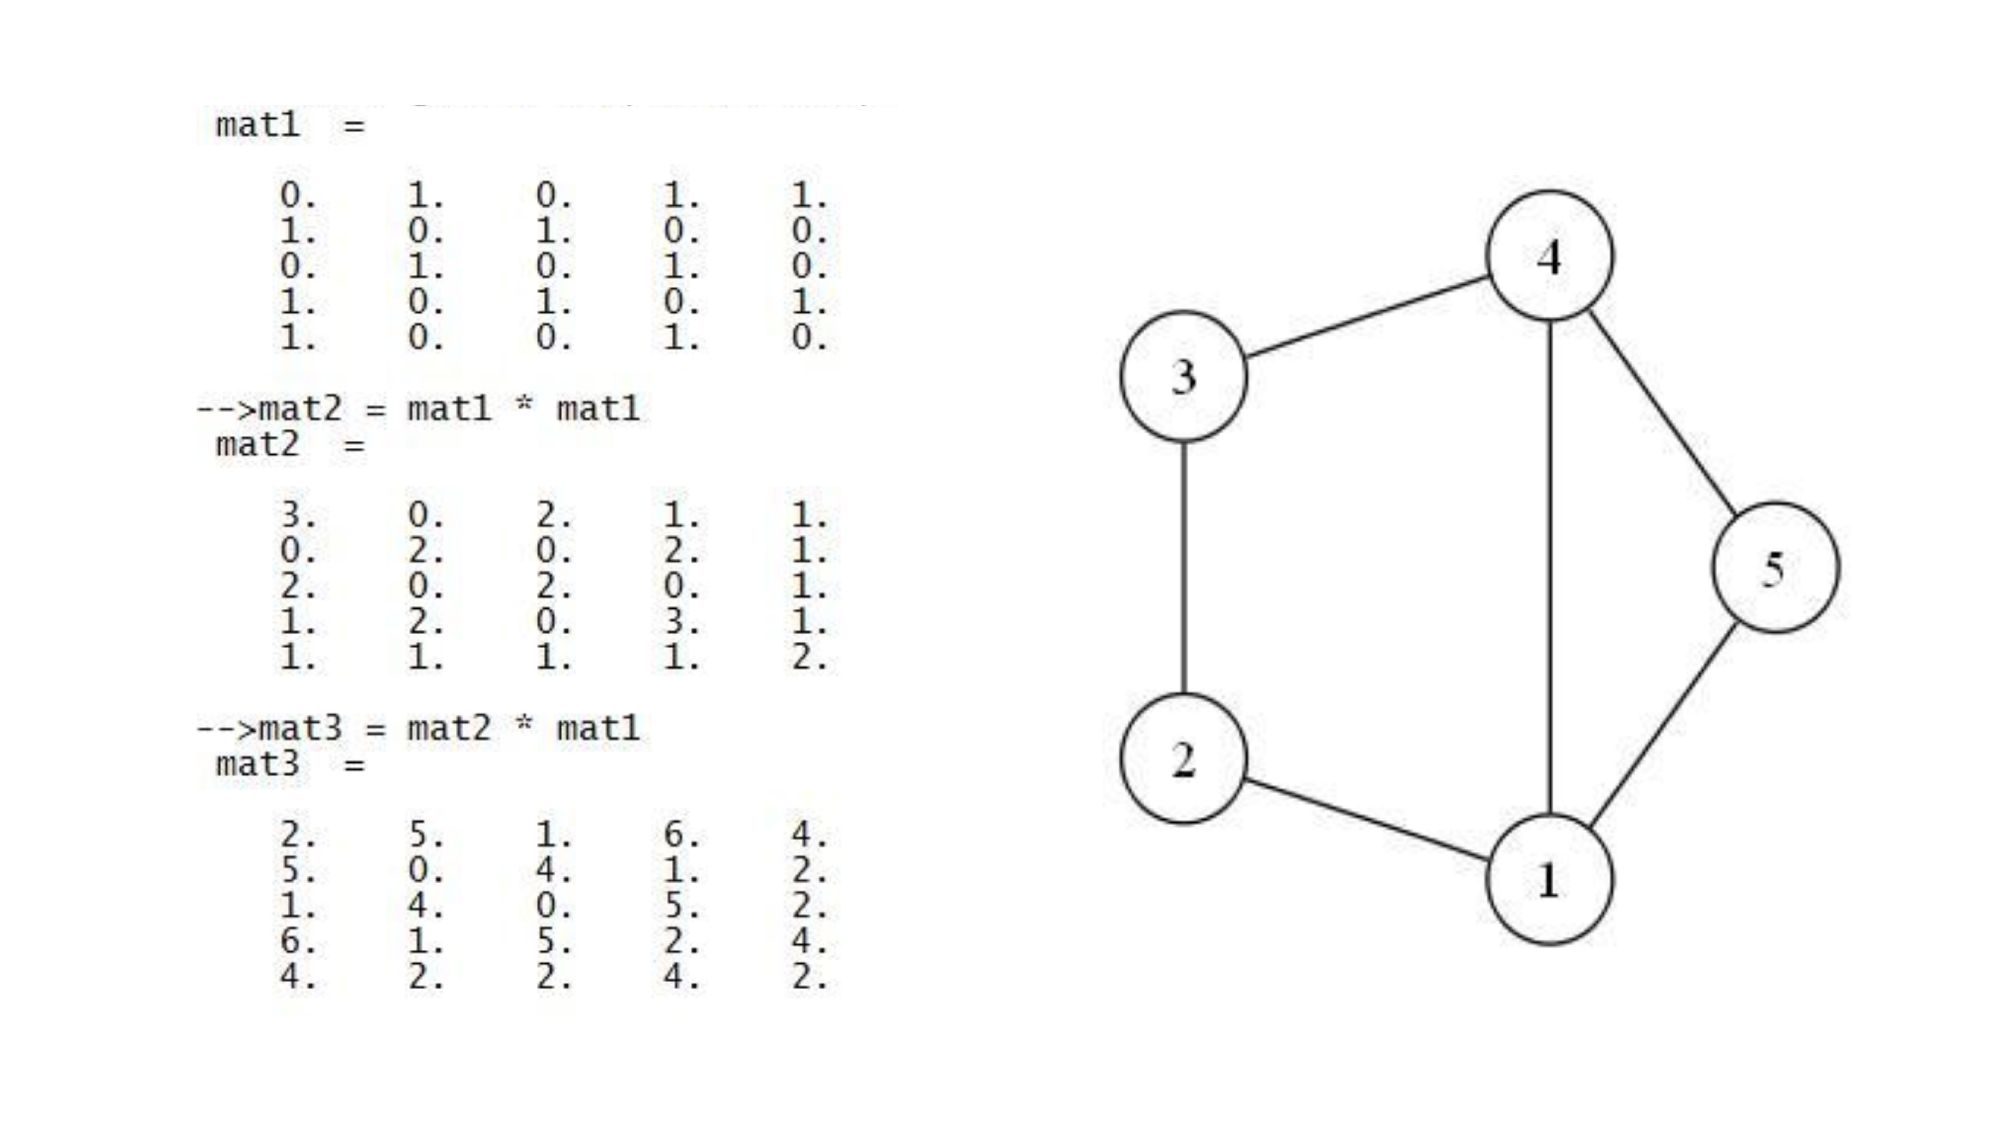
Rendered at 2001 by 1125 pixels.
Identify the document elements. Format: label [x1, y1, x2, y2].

picture [181, 105, 898, 1020]
picture [1026, 168, 1895, 957]
